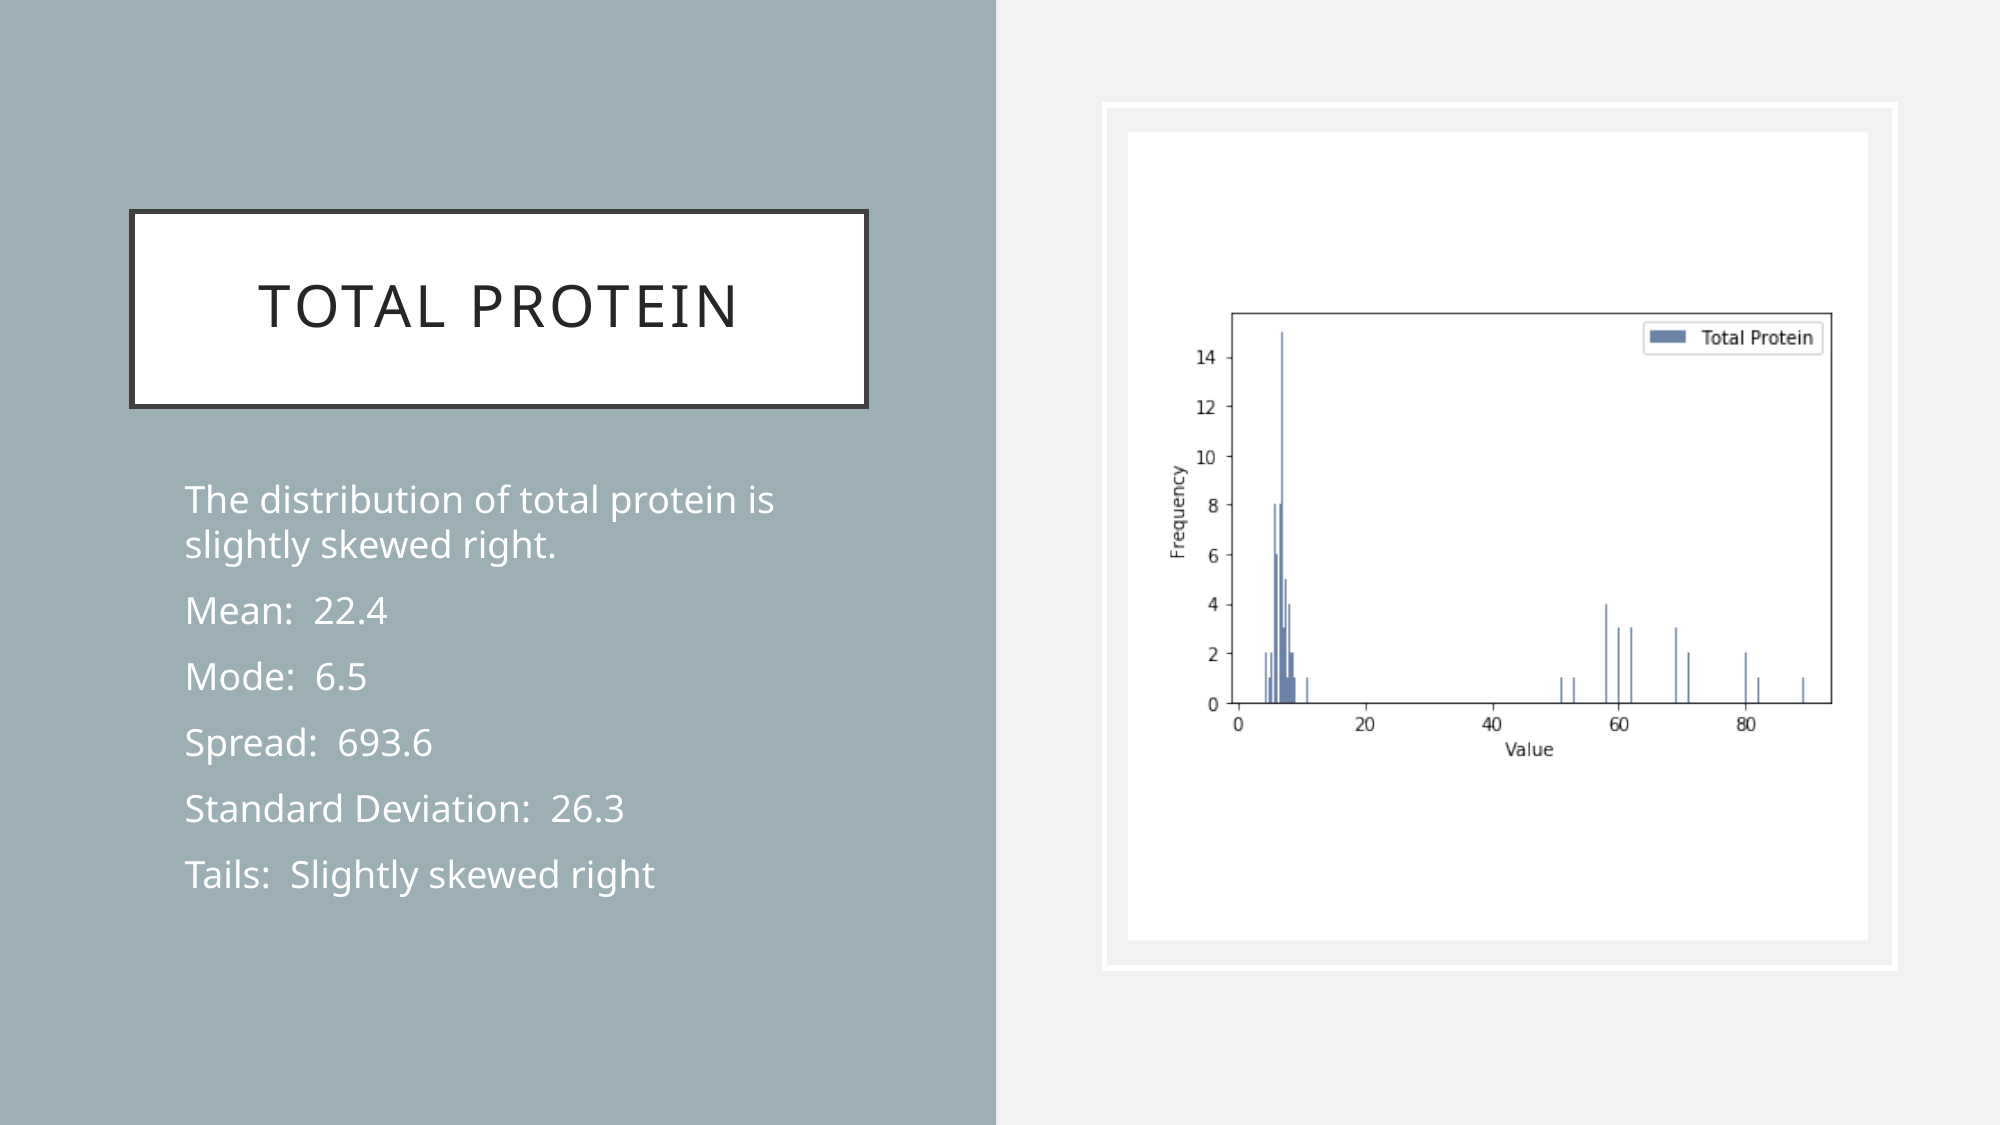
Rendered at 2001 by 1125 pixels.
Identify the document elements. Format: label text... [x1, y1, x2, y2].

title Total Protein [129, 209, 869, 409]
text_box [1127, 131, 1869, 942]
text_box [1103, 104, 1896, 969]
picture [1158, 302, 1842, 771]
list The distribution of total protein is slightly skewed right. Mean: 22.4 Mode: 6.5 Spread: 693.6 Standard Deviation: 26.3 Tails: Slightly skewed right [131, 468, 867, 969]
text_box [0, 0, 997, 1125]
